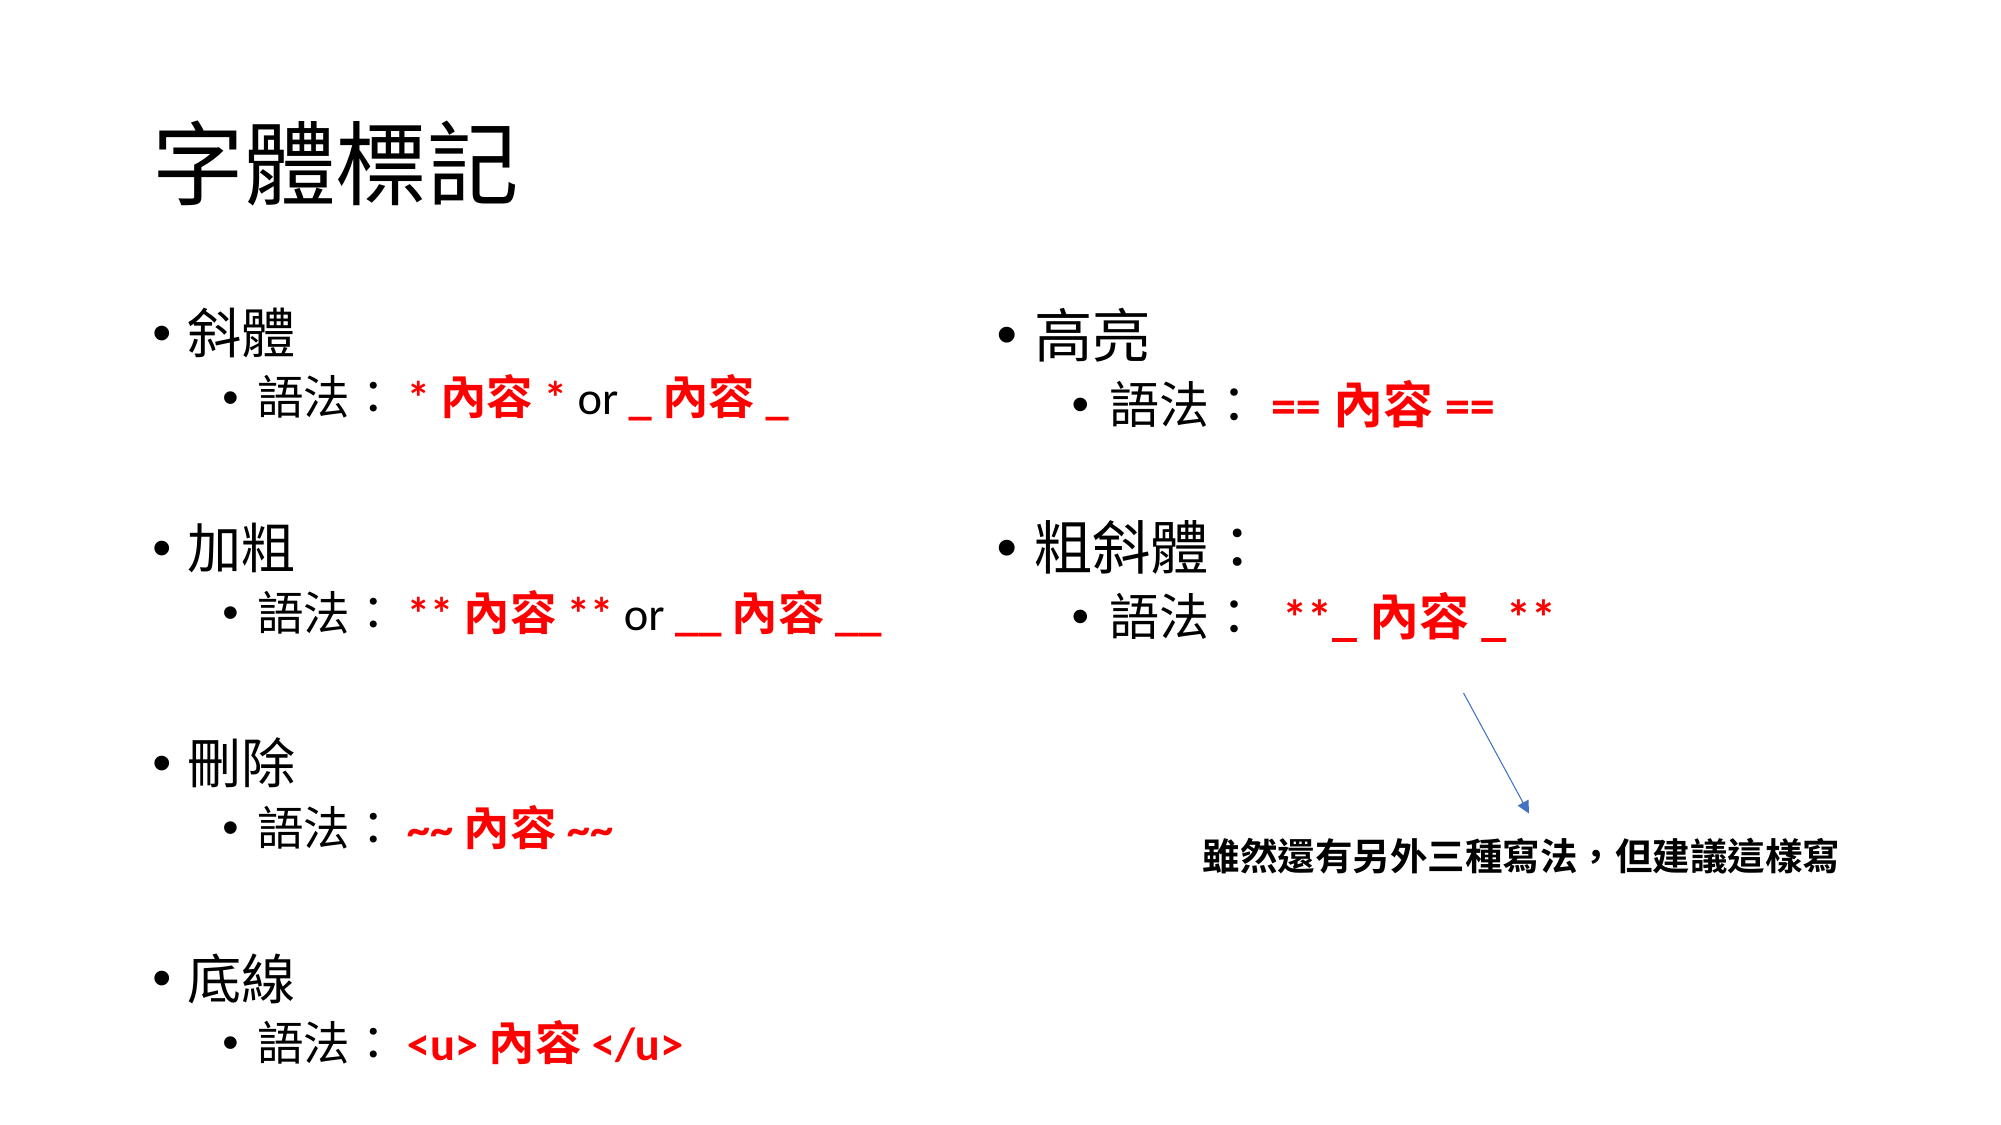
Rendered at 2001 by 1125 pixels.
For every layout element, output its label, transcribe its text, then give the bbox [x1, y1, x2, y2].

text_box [1463, 692, 1529, 814]
text_box 雖然還有另外三種寫法，但建議這樣寫 [1188, 825, 1895, 886]
text_box 高亮 語法：==內容== 粗斜體： 語法： **_內容_** [981, 299, 1773, 1014]
title 字體標記 [137, 59, 1863, 278]
list 斜體 語法：*內容* or _內容_ 加粗 語法：**內容** or __內容__ 刪除 語法：~~內容~~ 底線 語法：<u>內容</u> [137, 299, 918, 1080]
